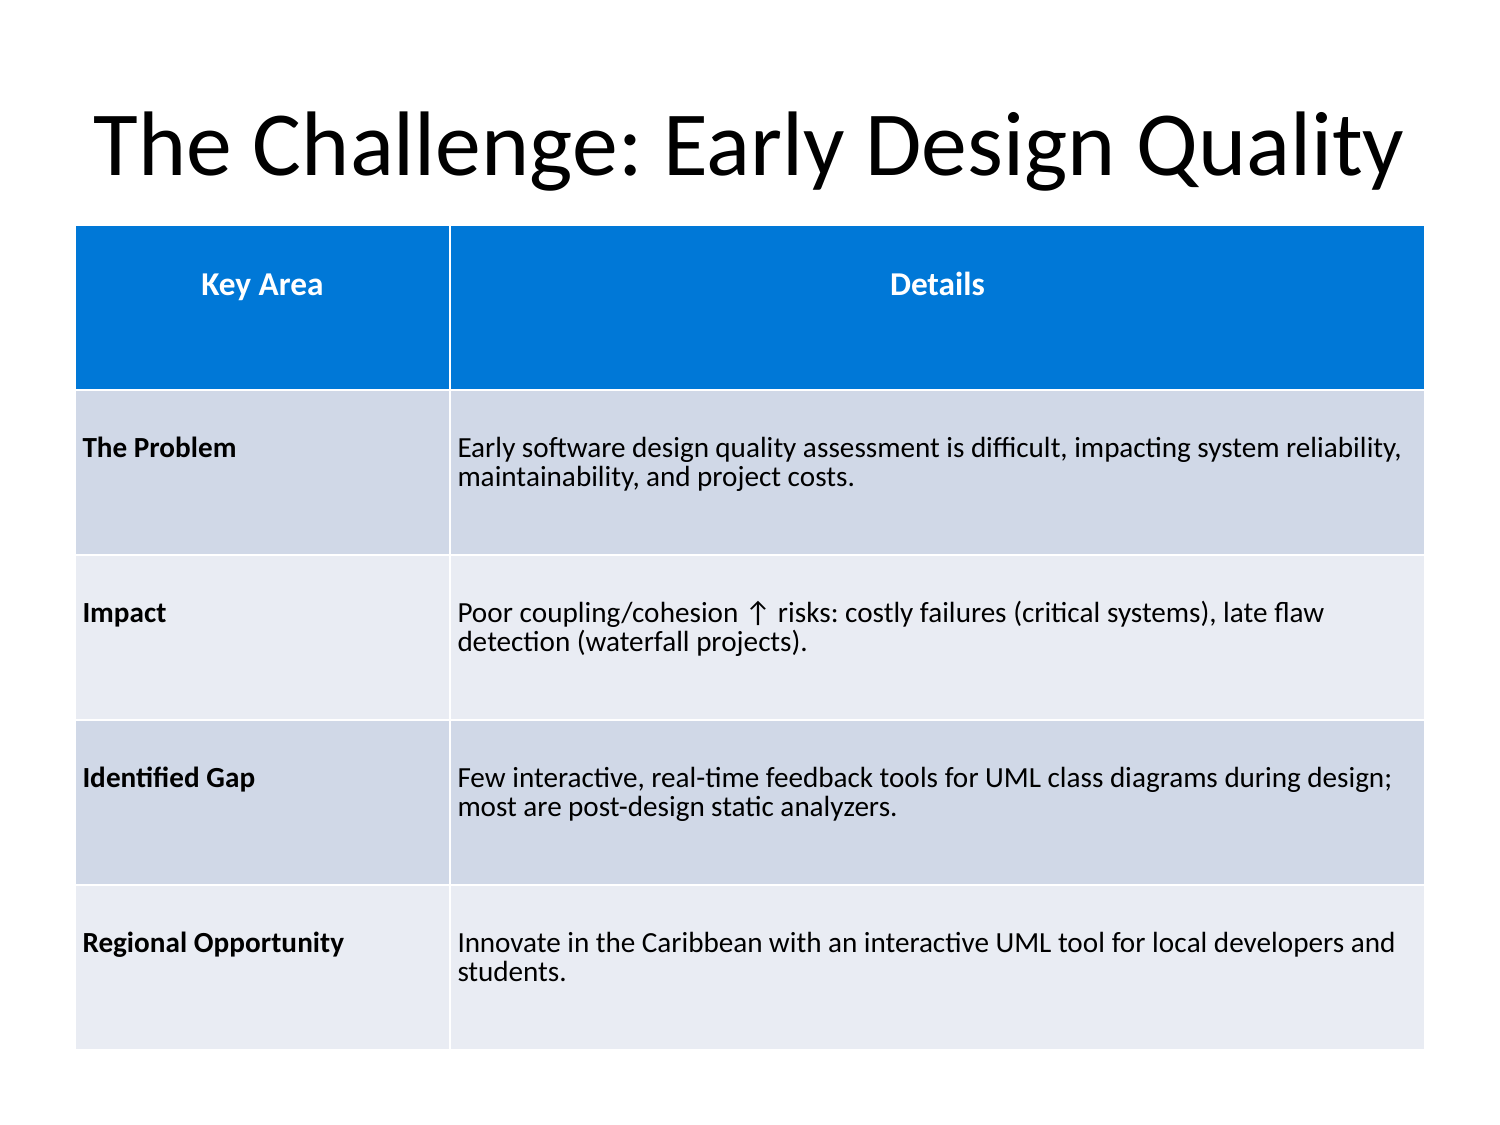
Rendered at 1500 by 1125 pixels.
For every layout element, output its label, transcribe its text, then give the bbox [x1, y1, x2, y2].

table_cell Early software design quality assessment is difficult, impacting system reliability, maintainability, and project costs. [451, 391, 1424, 554]
table_cell Impact [76, 556, 449, 719]
table_cell Innovate in the Caribbean with an interactive UML tool for local developers and students. [451, 886, 1424, 1049]
table_cell Few interactive, real-time feedback tools for UML class diagrams during design; most are post-design static analyzers. [451, 721, 1424, 884]
title The Challenge: Early Design Quality [75, 45, 1425, 224]
table_header Key Area [76, 226, 449, 389]
table_cell Identified Gap [76, 721, 449, 884]
table_cell Regional Opportunity [76, 886, 449, 1049]
table_cell The Problem [76, 391, 449, 554]
table_header Details [451, 226, 1424, 389]
table_cell Poor coupling/cohesion ↑ risks: costly failures (critical systems), late flaw detection (waterfall projects). [451, 556, 1424, 719]
